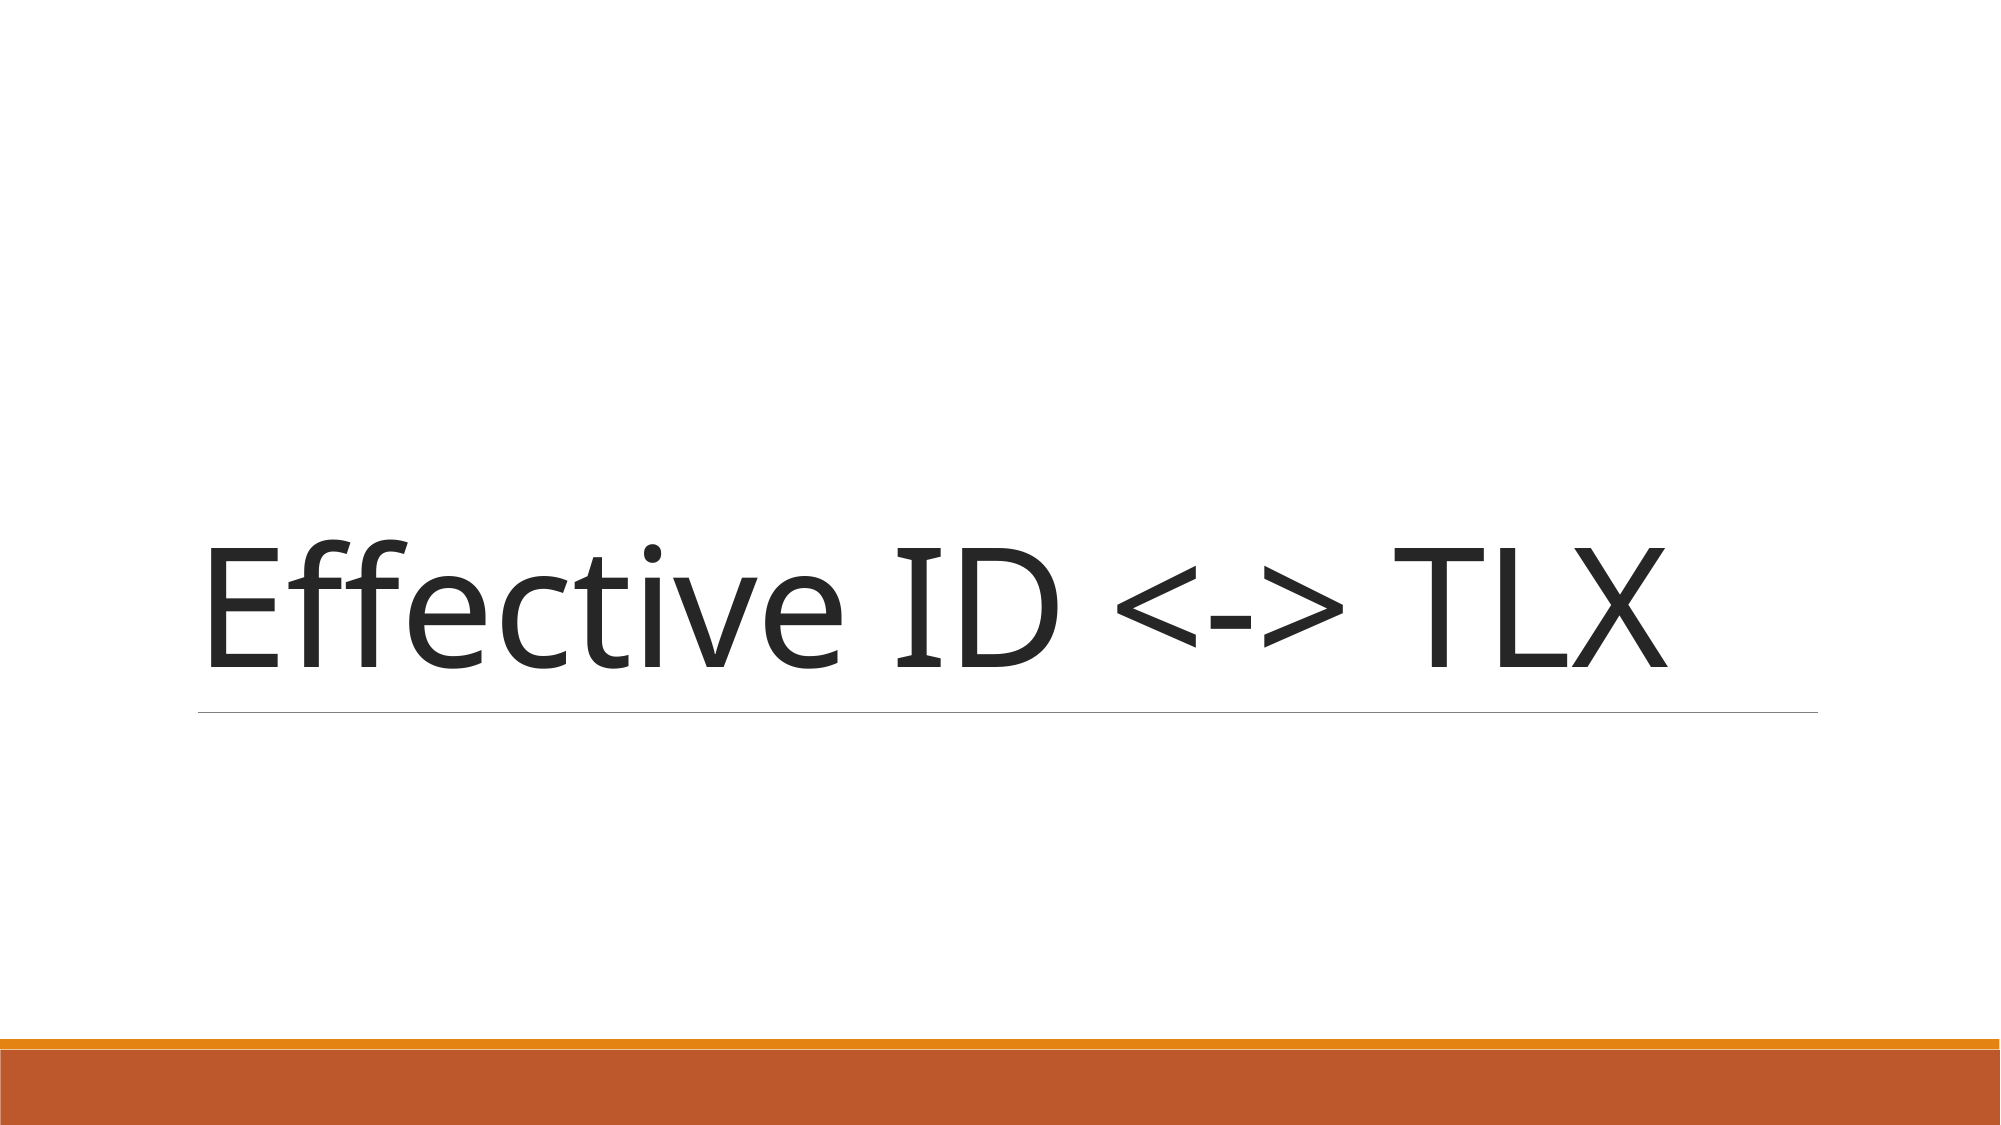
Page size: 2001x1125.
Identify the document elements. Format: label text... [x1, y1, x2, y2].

title Effective ID <-> TLX [180, 124, 1830, 710]
